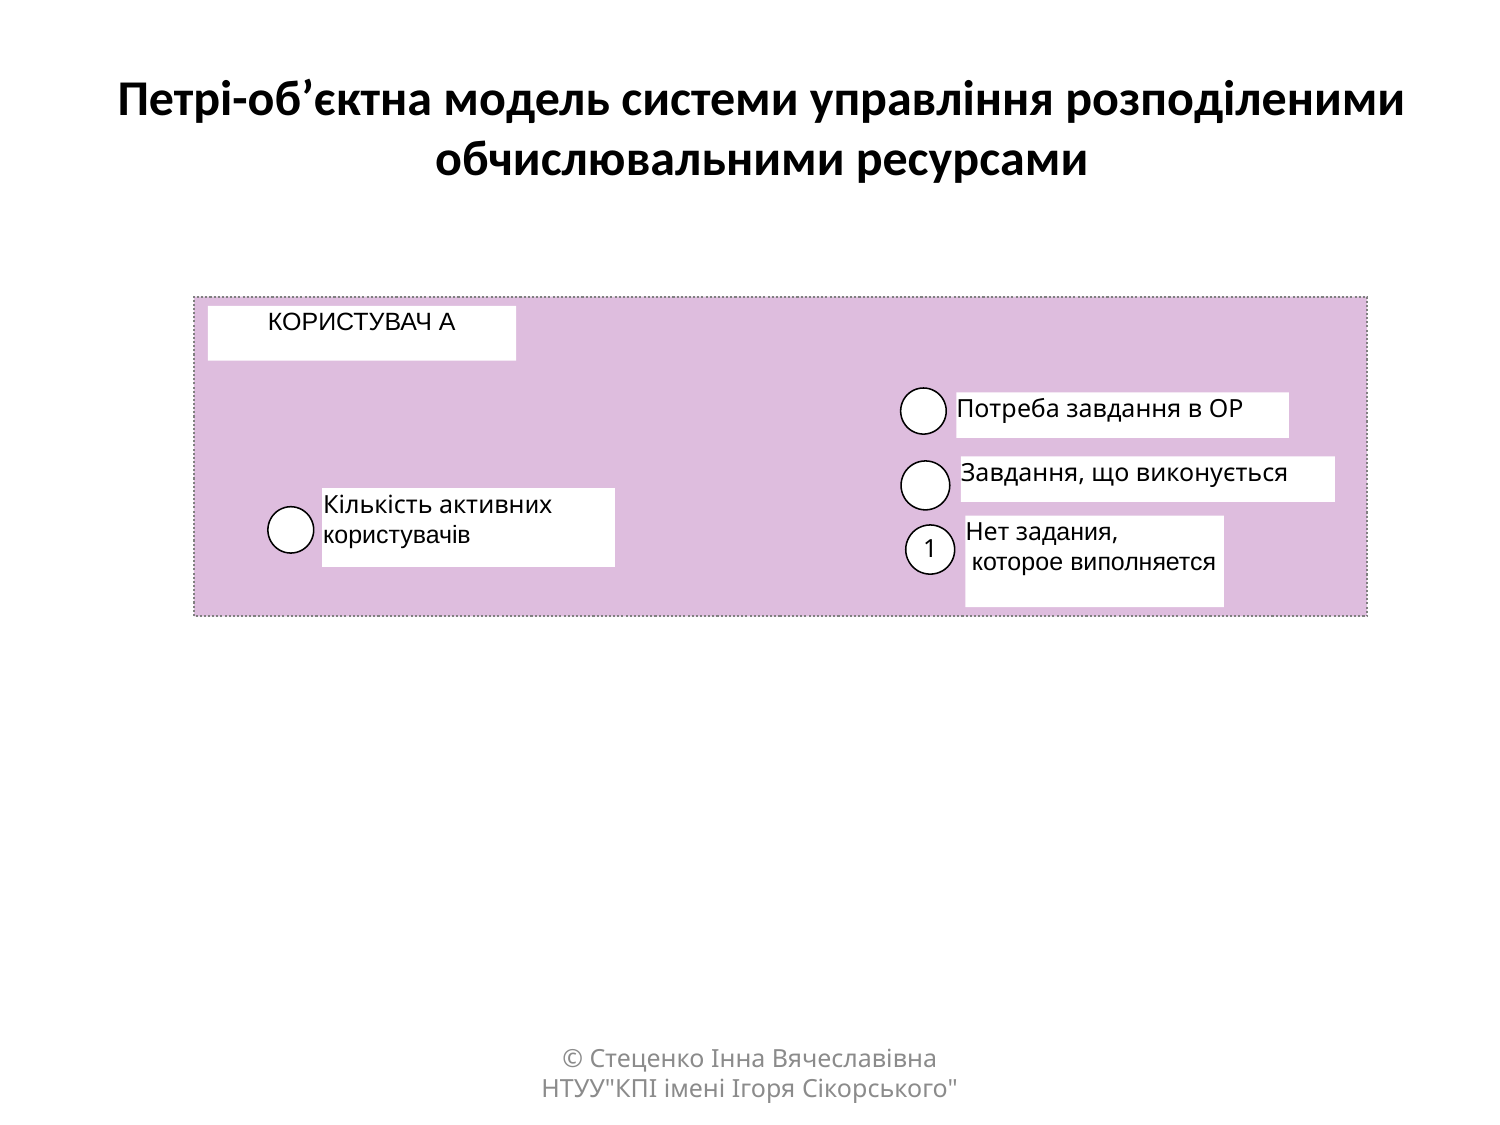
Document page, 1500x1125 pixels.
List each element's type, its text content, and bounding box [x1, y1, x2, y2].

footer © Стеценко Інна Вячеславівна НТУУ"КПІ імені Ігоря Сікорського" [512, 1042, 988, 1103]
text_box Кількість активних користувачів [323, 488, 615, 567]
text_box КОРИСТУВАЧ А [207, 305, 517, 361]
text_box [193, 296, 1368, 617]
text_box [901, 460, 950, 510]
text_box Потреба завдання в ОР [956, 392, 1289, 438]
title Петрі-об’єктна модель системи управління розподіленими обчислювальними ресурсами [47, 66, 1477, 185]
text_box 1 [905, 524, 955, 575]
text_box [900, 387, 947, 435]
text_box Завдання, що виконується [960, 456, 1335, 502]
text_box [267, 506, 314, 554]
text_box Нет задания, которое виполняется [965, 515, 1224, 608]
